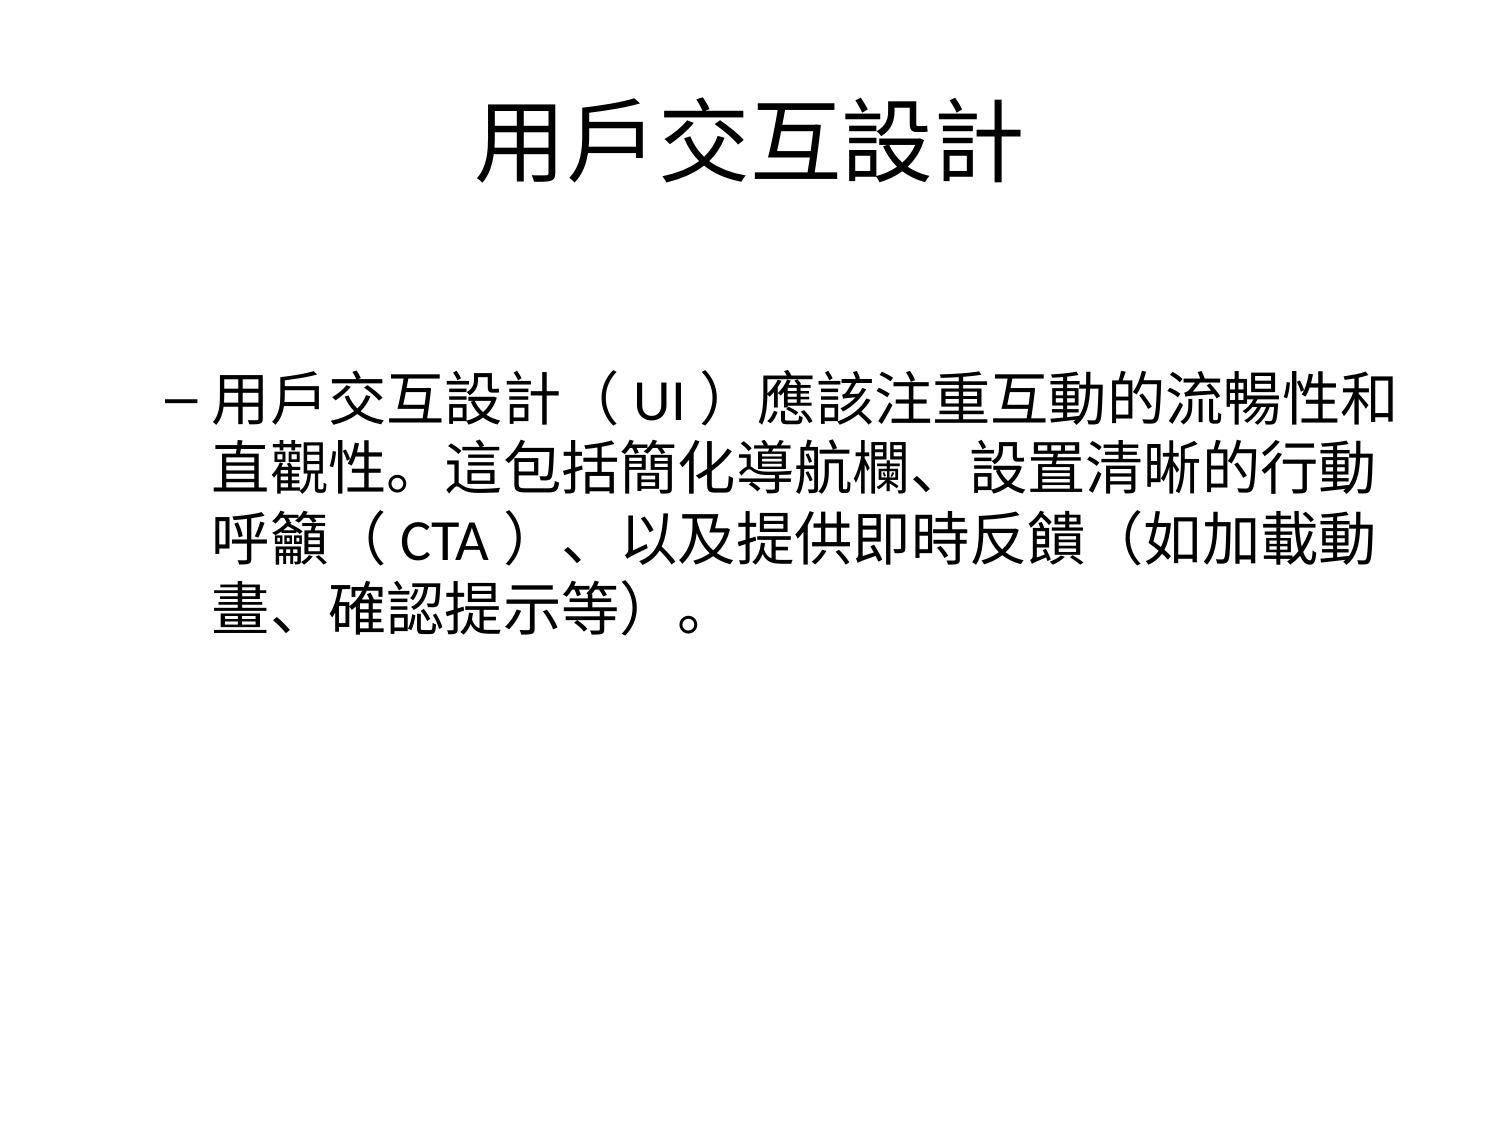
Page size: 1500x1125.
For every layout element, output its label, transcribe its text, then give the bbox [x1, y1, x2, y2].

list 用戶交互設計（UI）應該注重互動的流暢性和直觀性。這包括簡化導航欄、設置清晰的行動呼籲（CTA）、以及提供即時反饋（如加載動畫、確認提示等）。 [75, 262, 1425, 1005]
title 用戶交互設計 [75, 45, 1425, 233]
